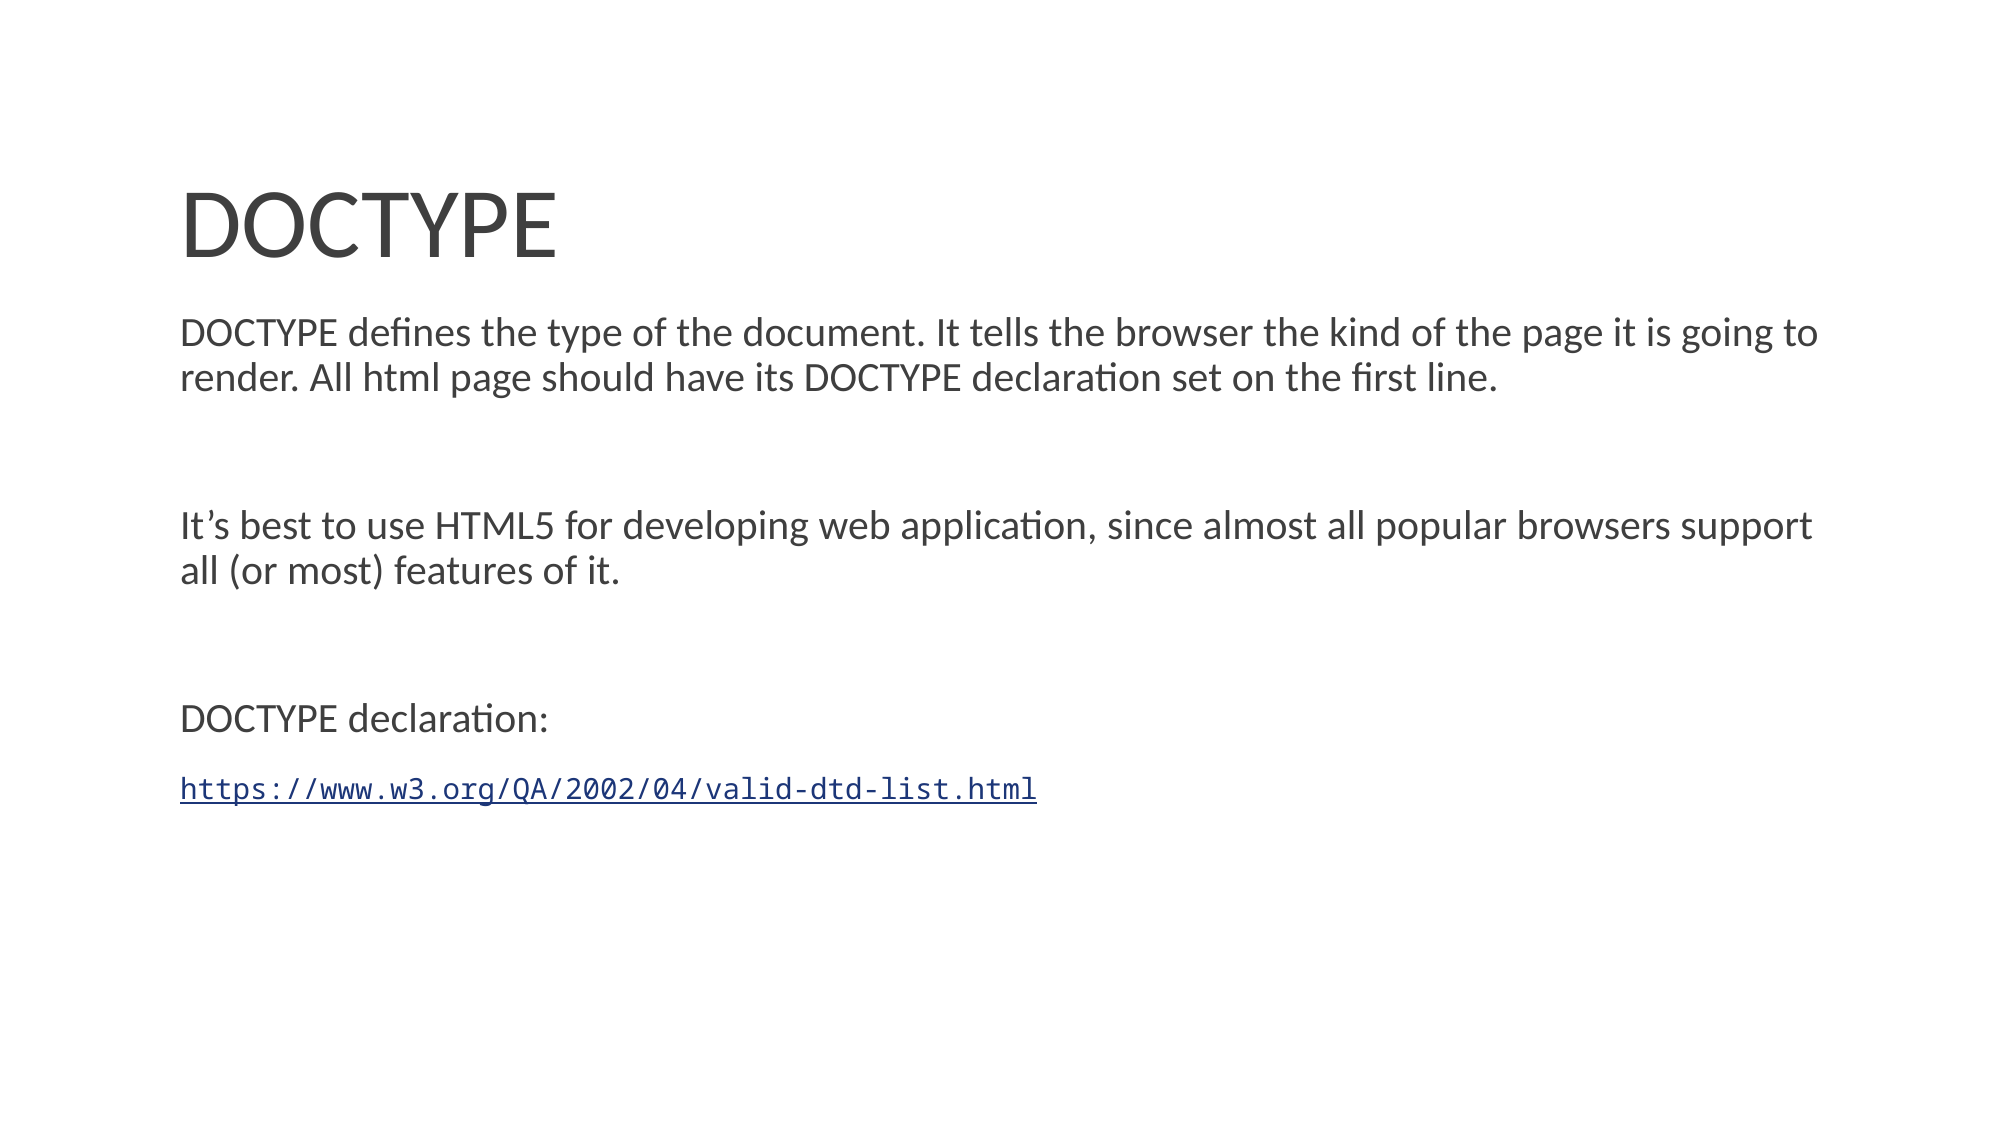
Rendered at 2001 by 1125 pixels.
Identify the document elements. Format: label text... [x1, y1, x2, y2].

title DOCTYPE [180, 47, 1830, 285]
list DOCTYPE defines the type of the document. It tells the browser the kind of the page it is going to render. All html page should have its DOCTYPE declaration set on the first line. It’s best to use HTML5 for developing web application, since almost all popular browsers support all (or most) features of it. DOCTYPE declaration: https://www.w3.org/QA/2002/04/valid-dtd-list.html [180, 302, 1830, 963]
